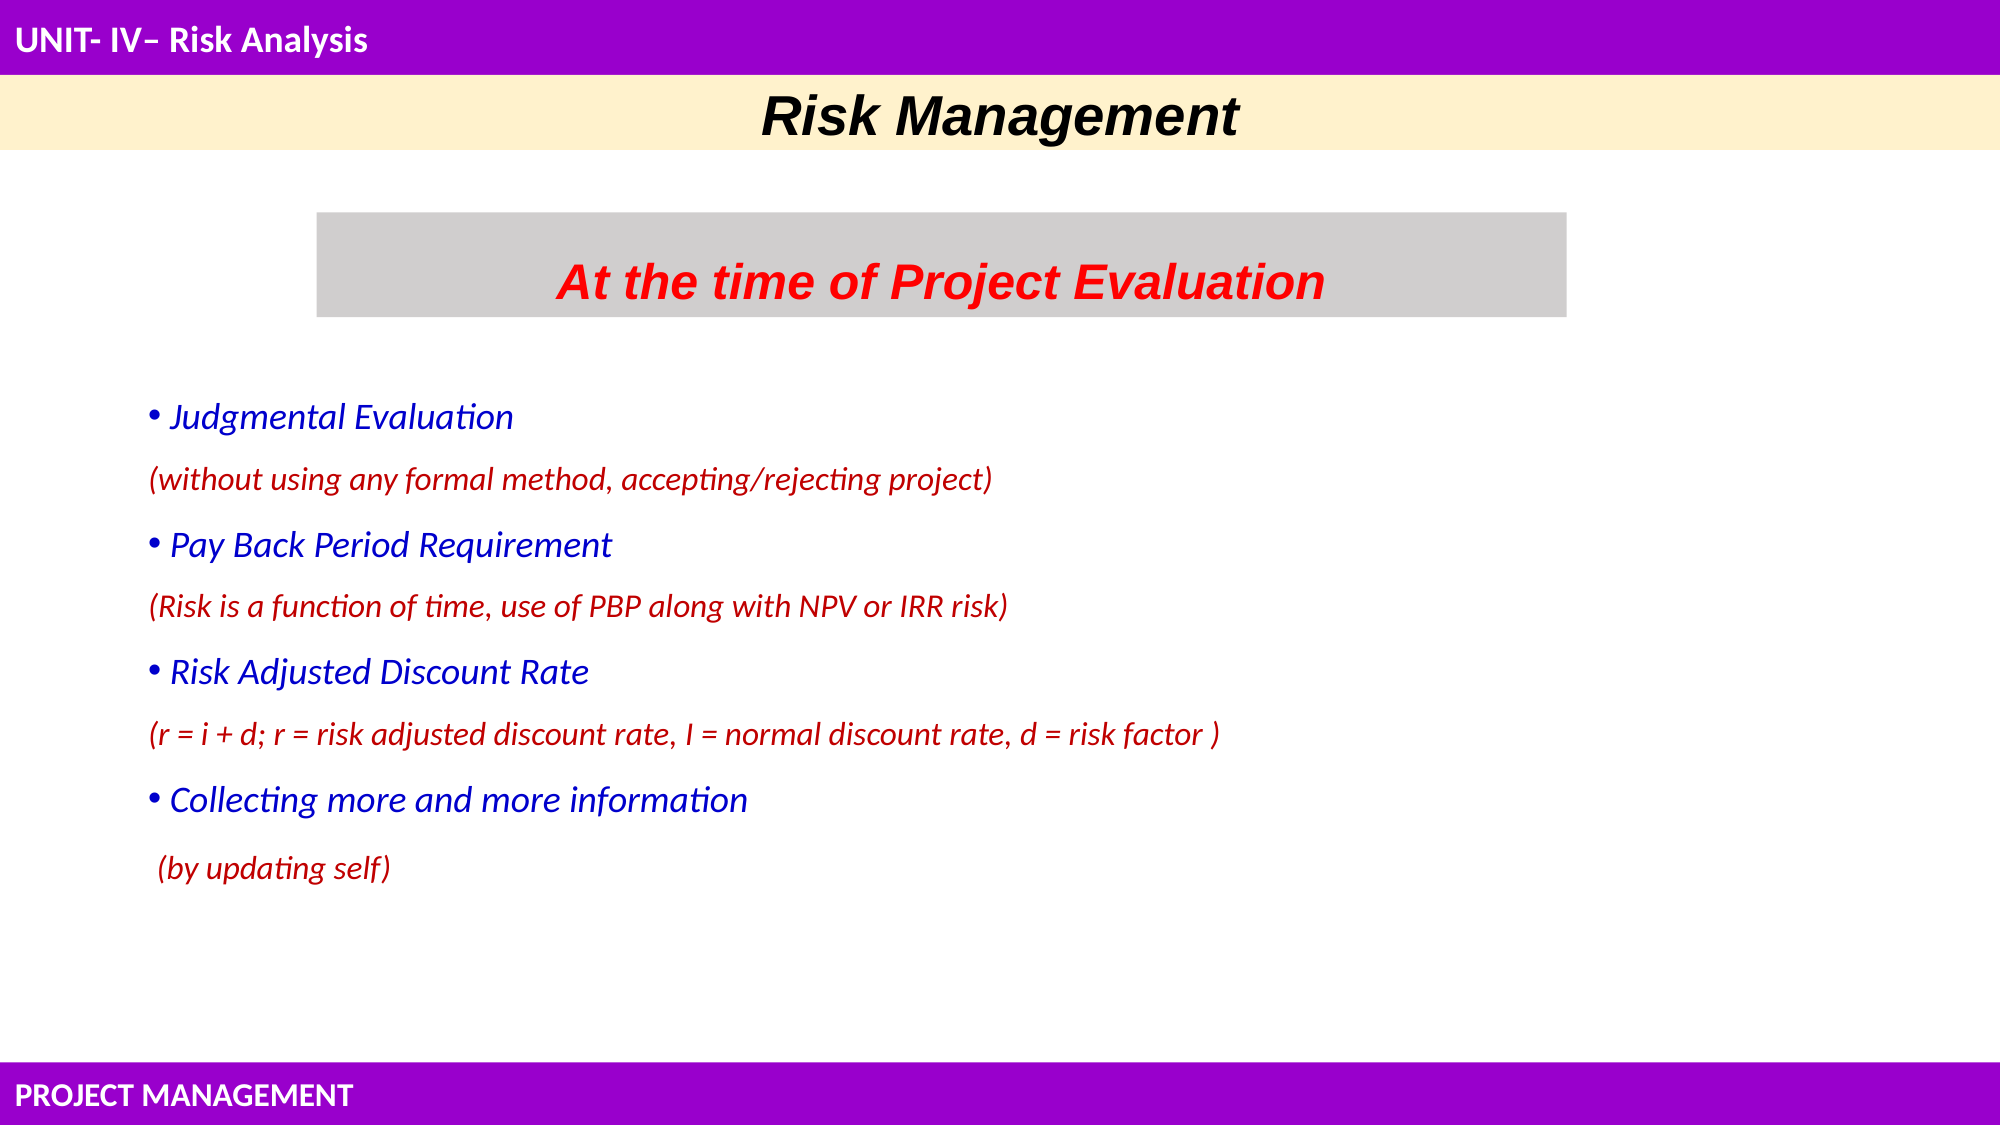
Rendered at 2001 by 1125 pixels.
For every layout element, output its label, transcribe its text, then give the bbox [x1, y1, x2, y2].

text_box Risk Management [0, 74, 2000, 150]
text_box PROJECT MANAGEMENT [0, 1062, 2000, 1125]
text_box UNIT- IV– Risk Analysis [0, 0, 2000, 74]
text_box At the time of Project Evaluation [316, 212, 1567, 318]
text_box Judgmental Evaluation (without using any formal method, accepting/rejecting project) Pay Back Period Requirement (Risk is a function of time, use of PBP along with NPV or IRR risk) Risk Adjusted Discount Rate (r = i + d; r = risk adjusted discount rate, I = normal discount rate, d = risk factor ) Collecting more and more information (by updating self) [133, 362, 1834, 895]
